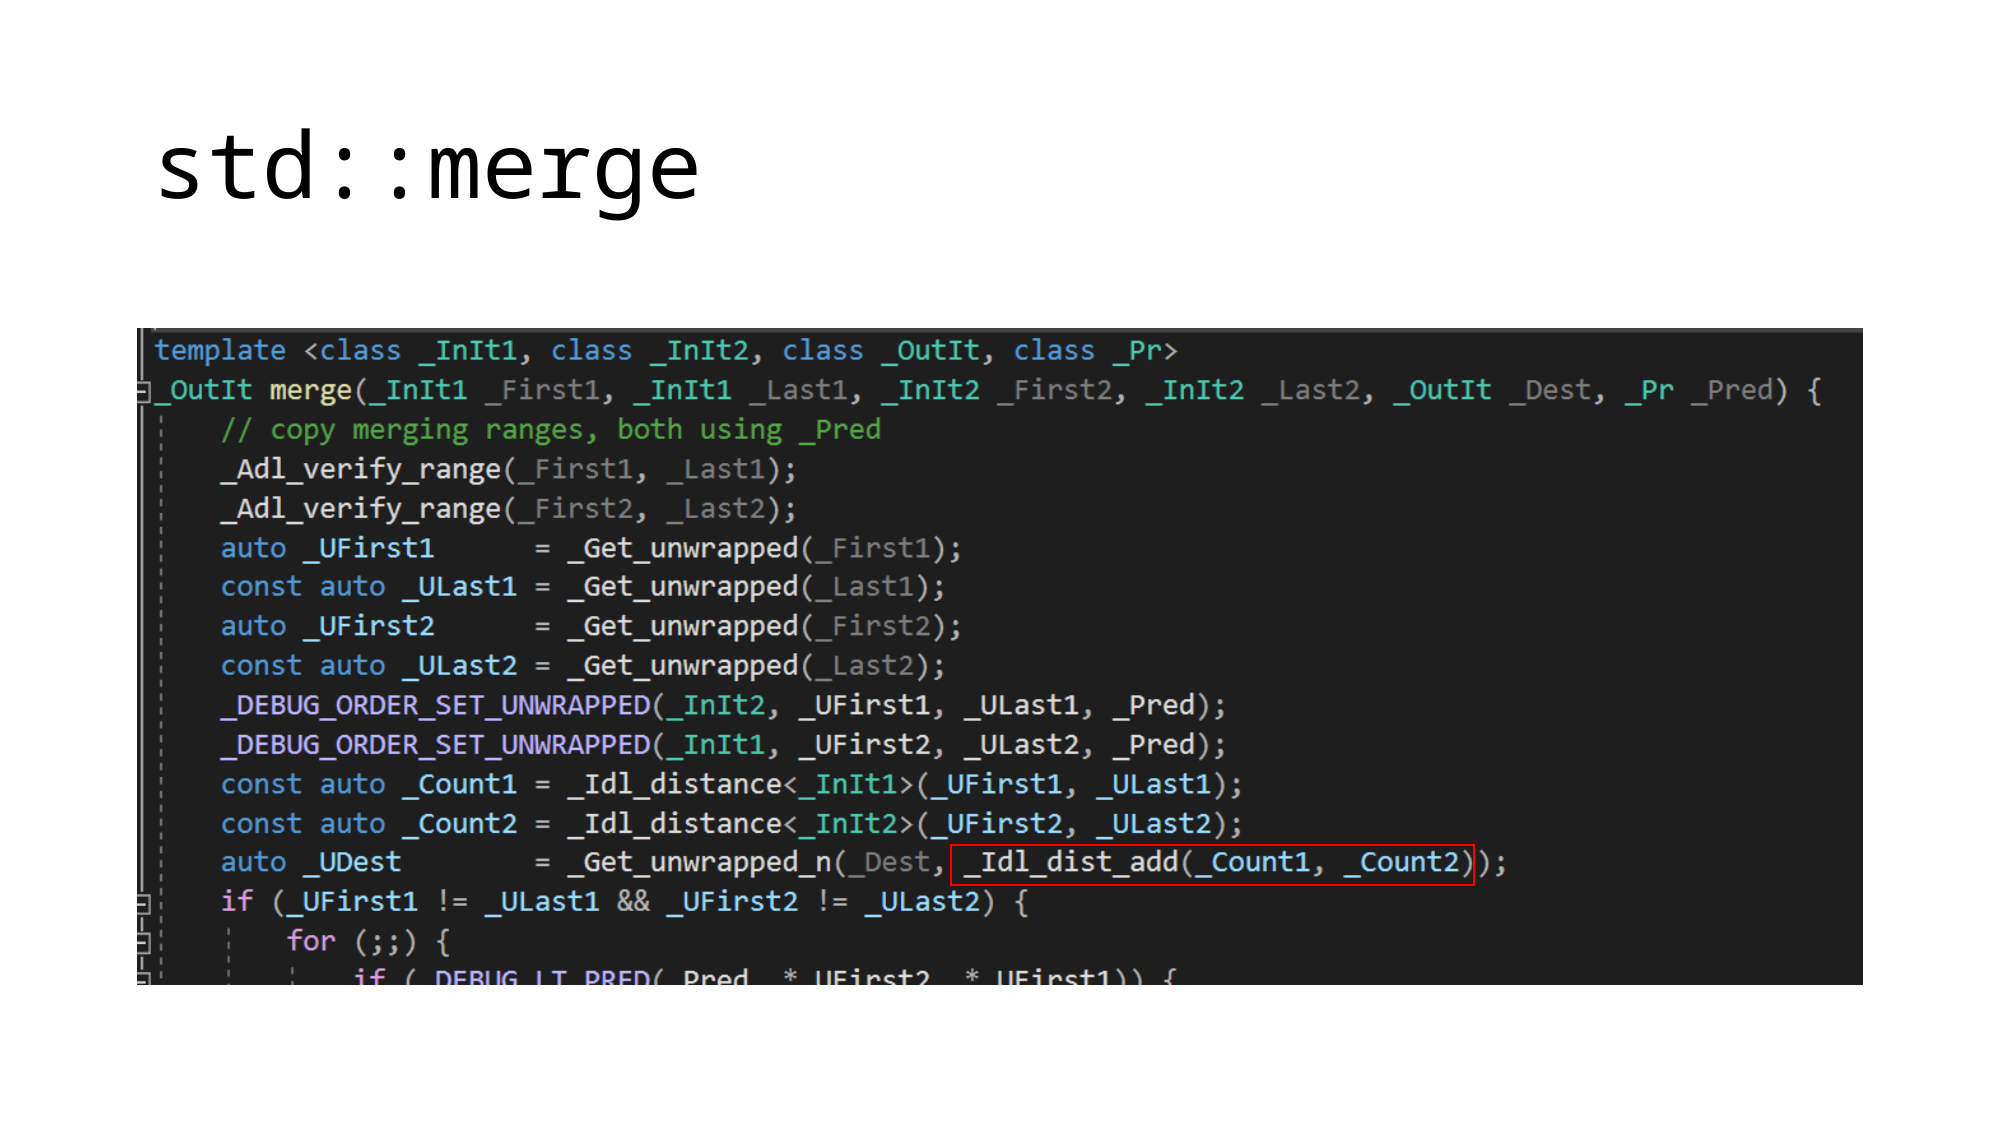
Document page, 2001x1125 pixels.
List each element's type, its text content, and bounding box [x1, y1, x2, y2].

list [137, 328, 1863, 985]
title std::merge [137, 59, 1863, 278]
